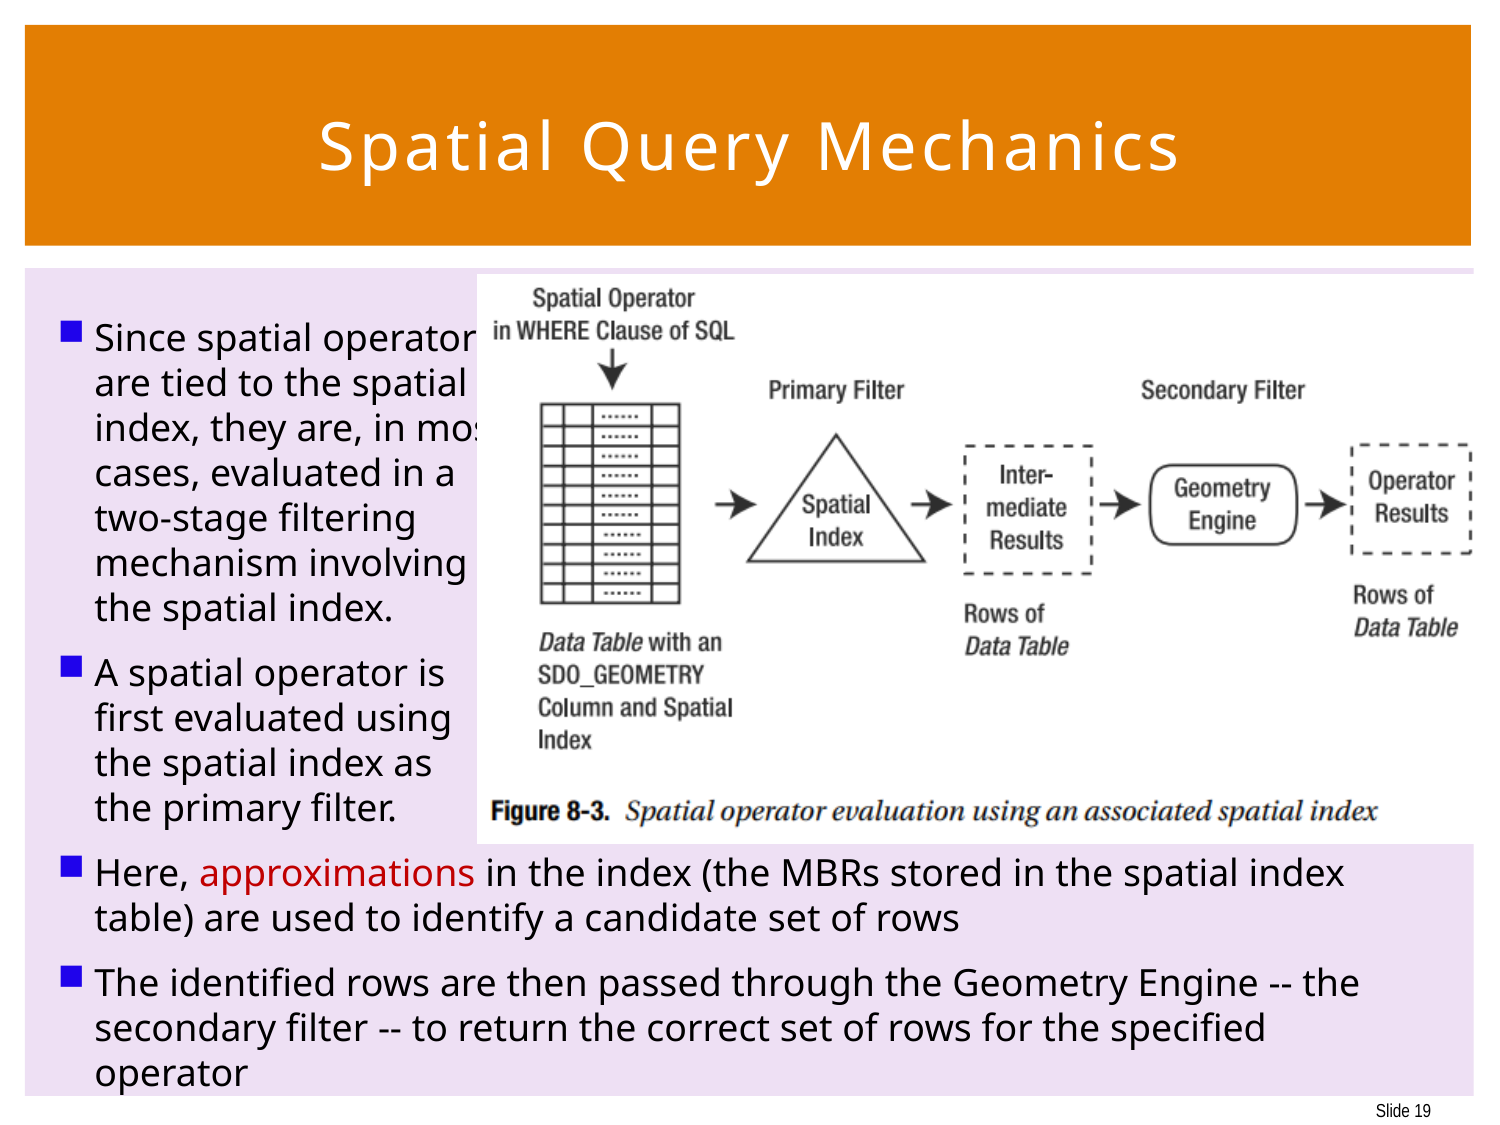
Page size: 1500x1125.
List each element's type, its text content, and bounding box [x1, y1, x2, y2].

list Since spatial operators are tied to the spatial index, they are, in most cases, evaluated in a two-stage filtering mechanism involving the spatial index. A spatial operator is first evaluated using the spatial index as the primary filter. Here, approximations in the index (the MBRs stored in the spatial index table) are used to identify a candidate set of rows The identified rows are then passed through the Geometry Engine -- the secondary filter -- to return the correct set of rows for the specified operator [34, 306, 1414, 1030]
title Spatial Query Mechanics [62, 57, 1438, 231]
picture [477, 274, 1488, 844]
